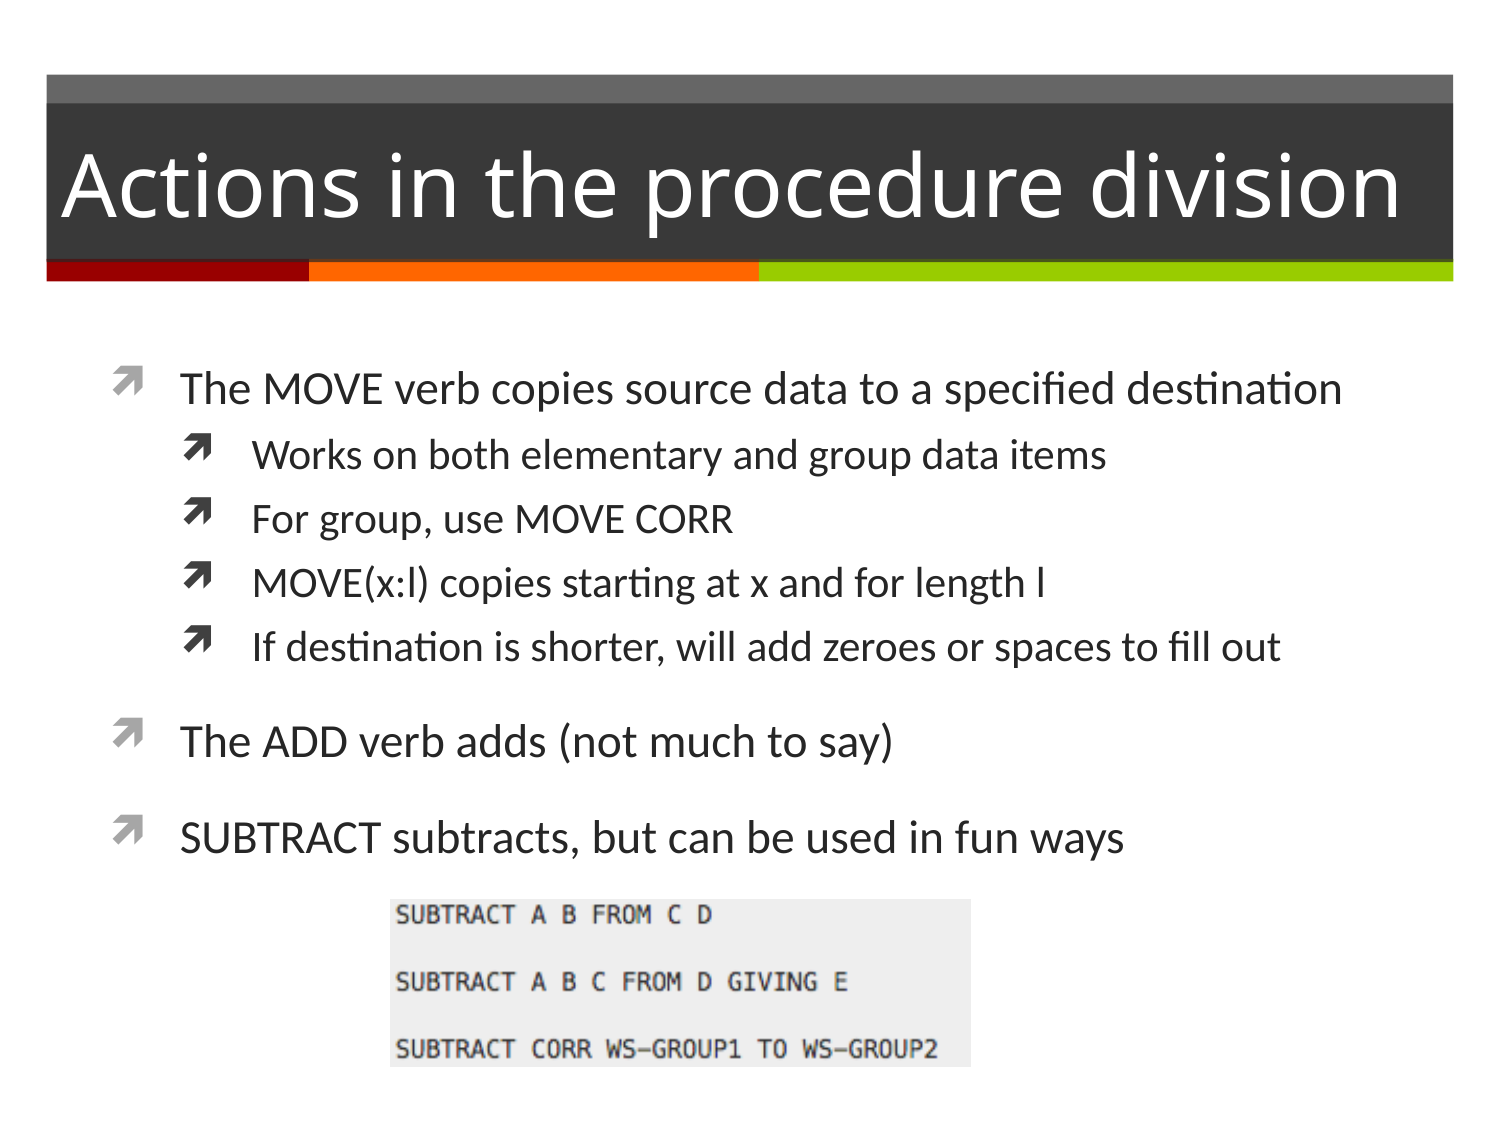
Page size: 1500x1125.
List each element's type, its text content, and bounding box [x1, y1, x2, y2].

title Actions in the procedure division [46, 103, 1454, 263]
picture [390, 899, 971, 1068]
list The MOVE verb copies source data to a specified destination Works on both elementary and group data items For group, use MOVE CORR MOVE(x:l) copies starting at x and for length l If destination is shorter, will add zeroes or spaces to fill out The ADD verb adds (not much to say) SUBTRACT subtracts, but can be used in fun ways [94, 350, 1426, 875]
